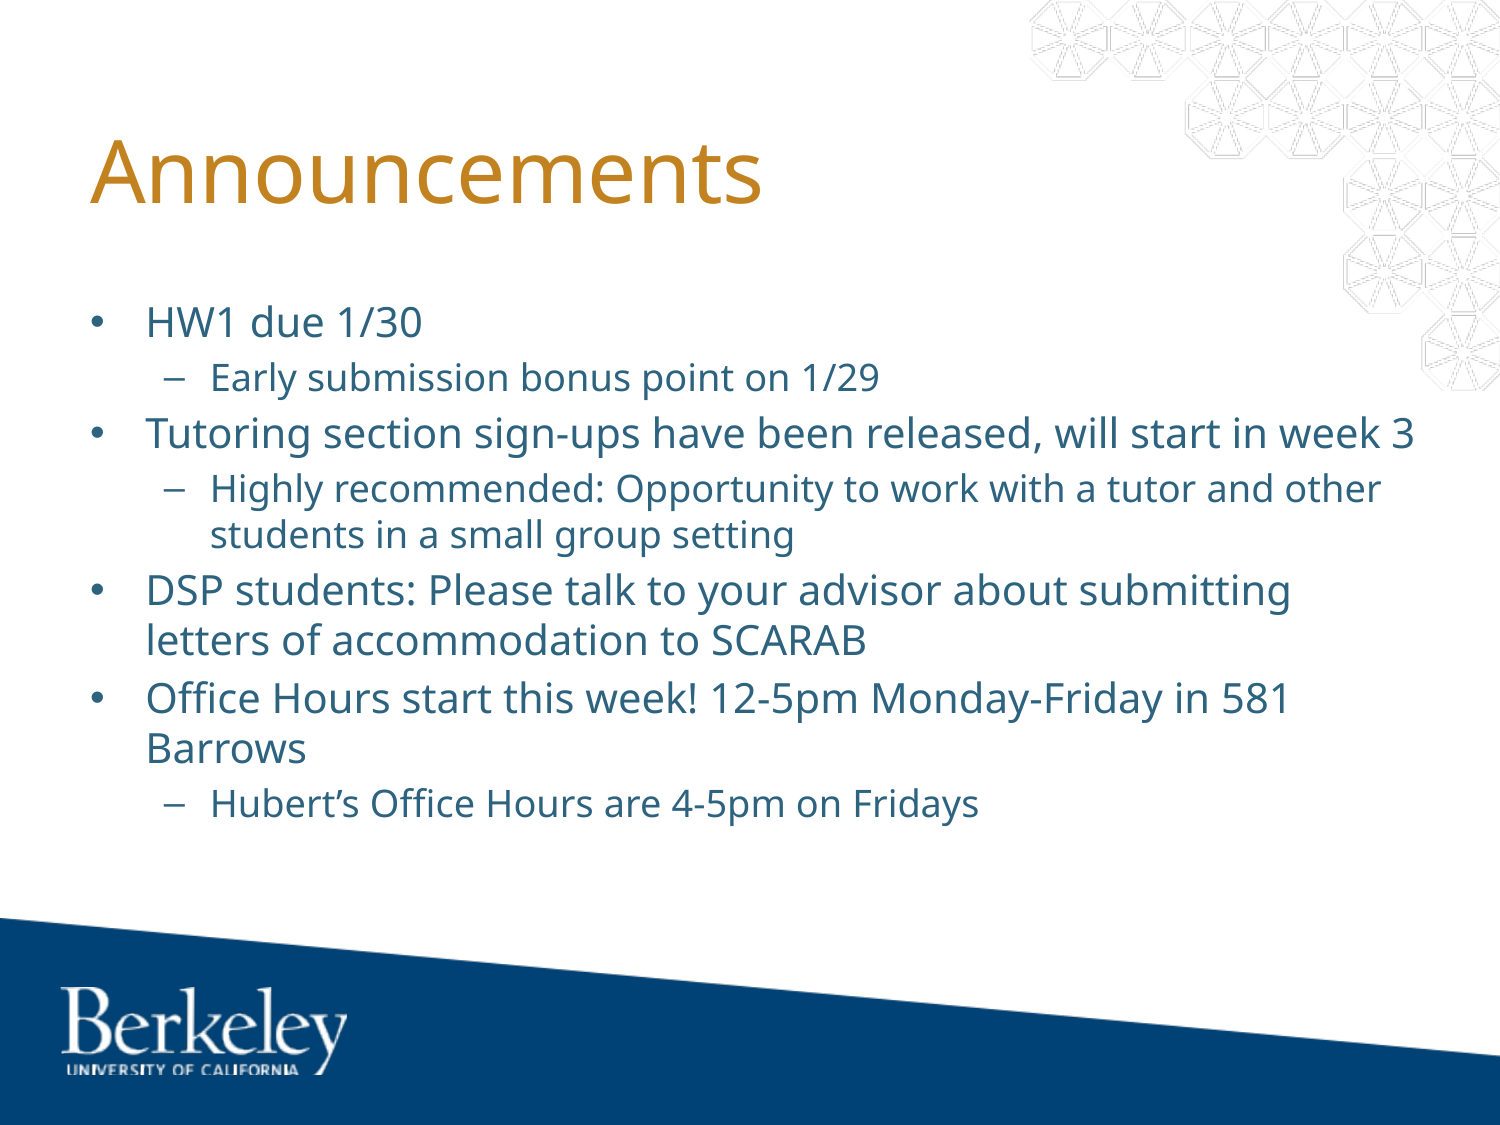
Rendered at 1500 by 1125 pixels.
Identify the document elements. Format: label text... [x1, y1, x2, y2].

title Announcements [75, 73, 1435, 263]
list HW1 due 1/30 Early submission bonus point on 1/29 Tutoring section sign-ups have been released, will start in week 3 Highly recommended: Opportunity to work with a tutor and other students in a small group setting DSP students: Please talk to your advisor about submitting letters of accommodation to SCARAB Office Hours start this week! 12-5pm Monday-Friday in 581 Barrows Hubert’s Office Hours are 4-5pm on Fridays [75, 288, 1435, 879]
